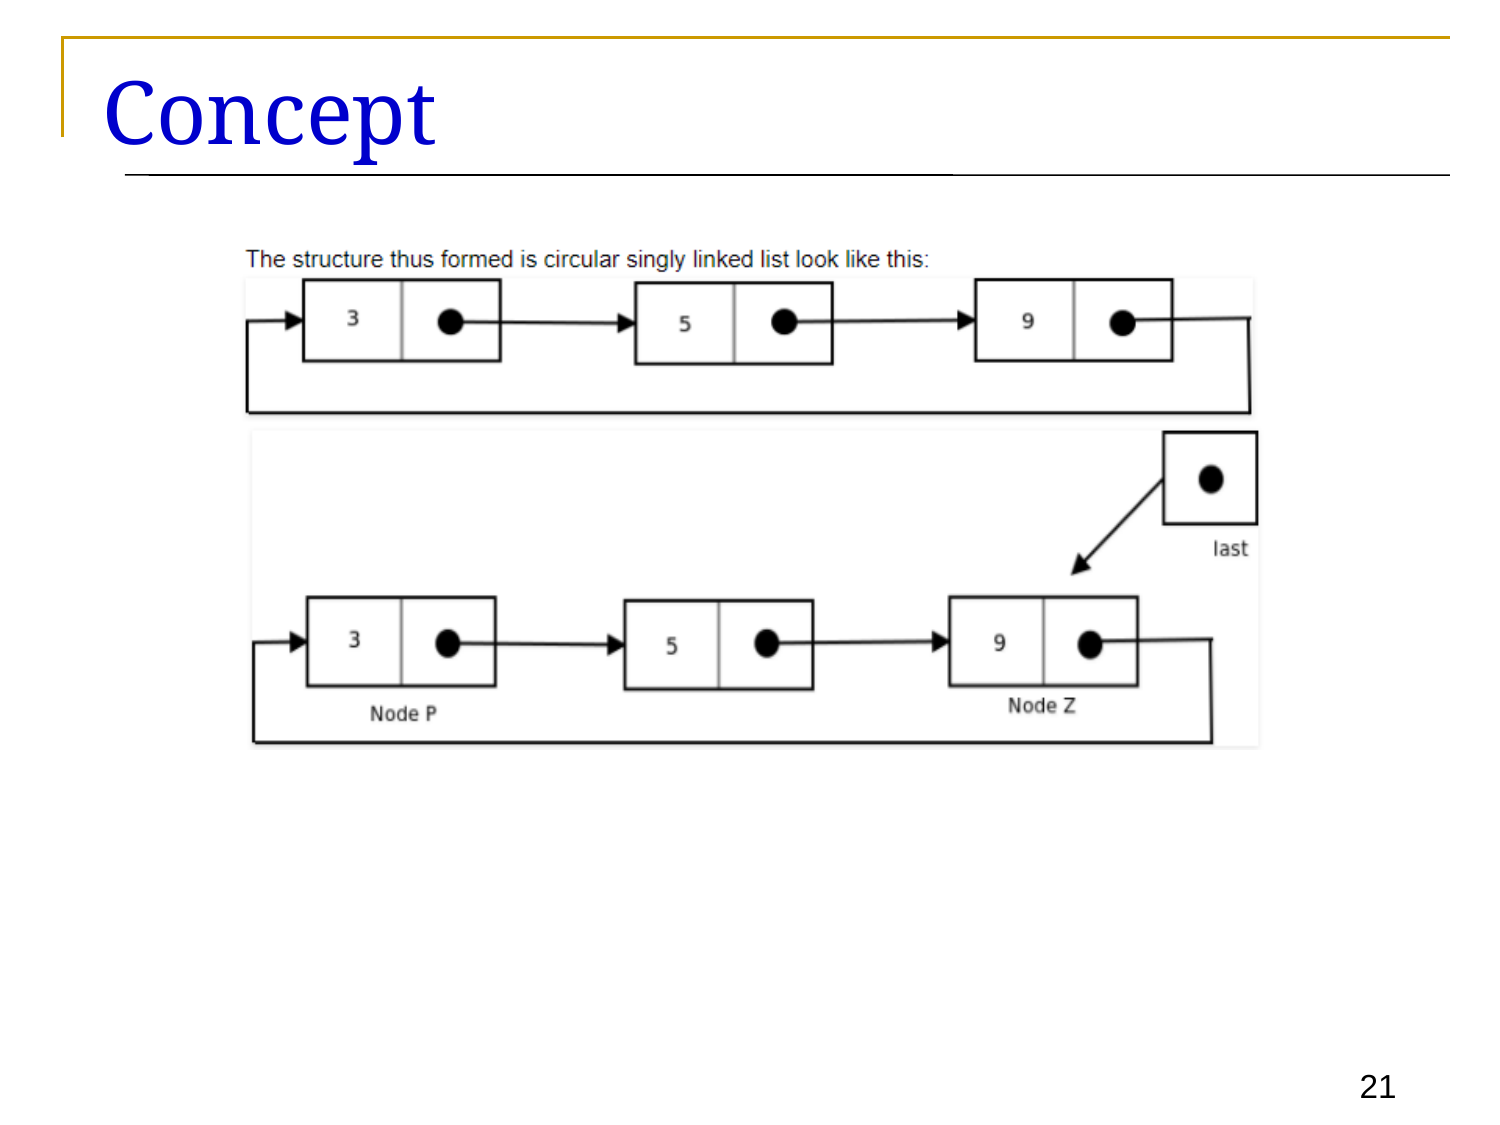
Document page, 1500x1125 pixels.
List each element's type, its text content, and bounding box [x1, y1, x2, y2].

title Concept [87, 49, 1451, 176]
picture [231, 232, 1272, 751]
